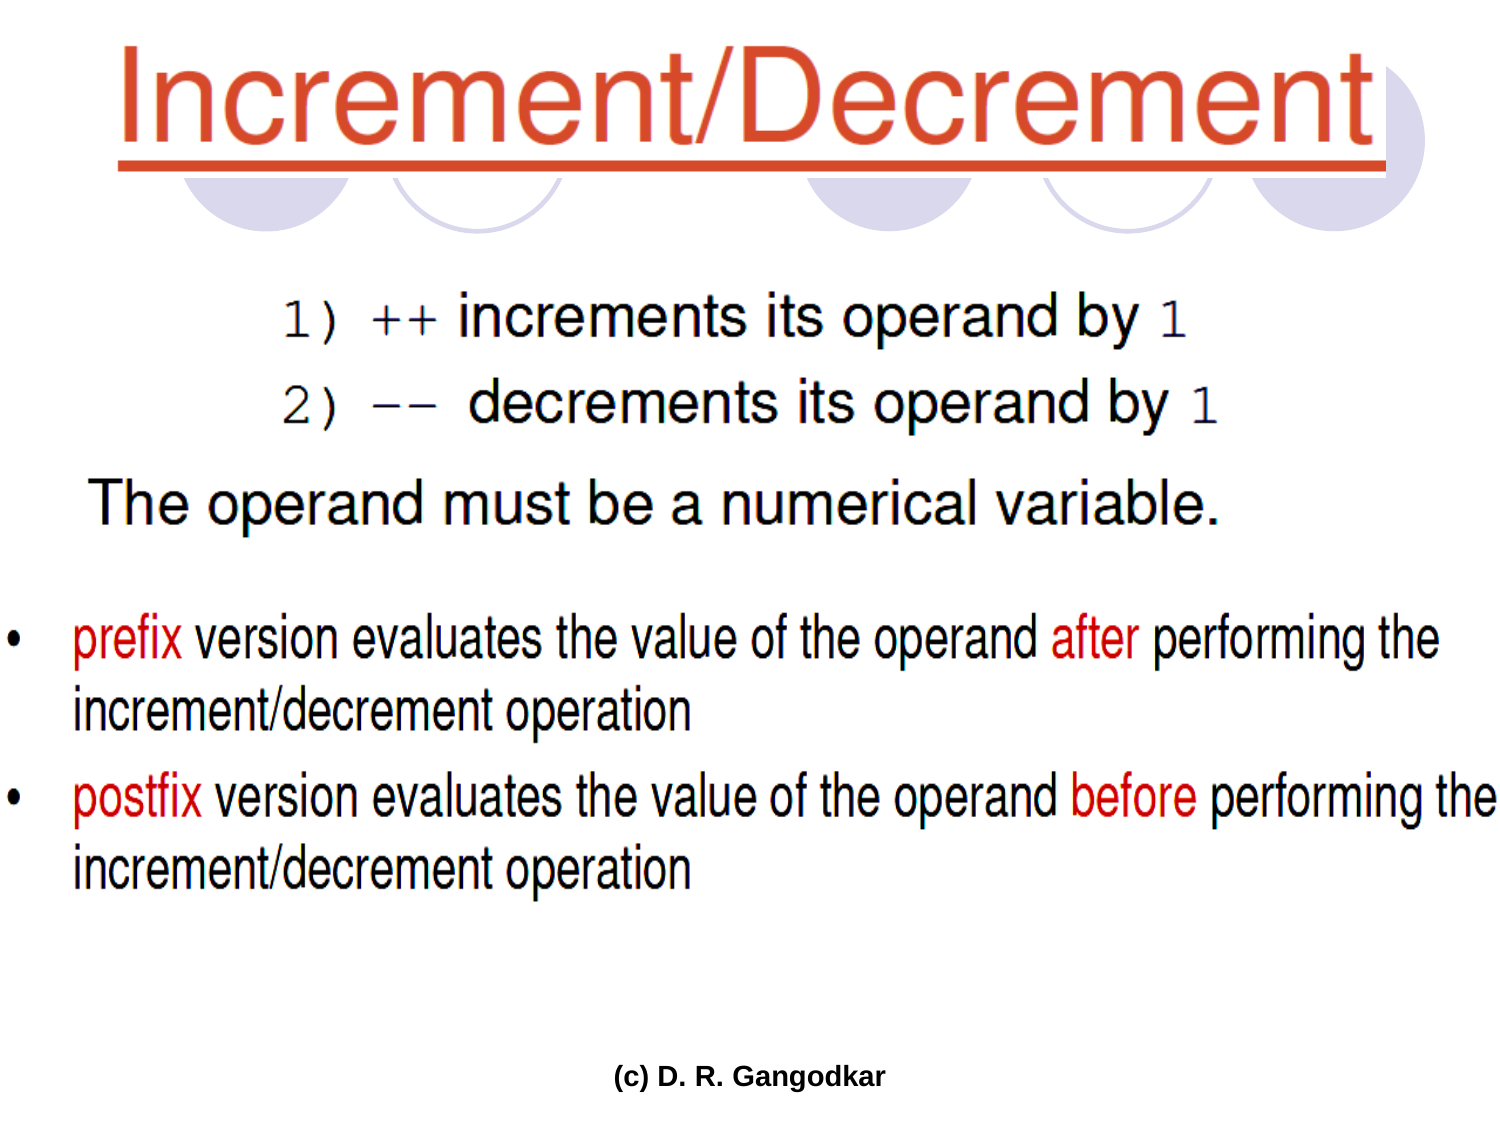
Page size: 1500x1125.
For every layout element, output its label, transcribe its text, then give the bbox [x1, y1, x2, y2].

picture [0, 599, 1500, 908]
picture [112, 37, 1387, 179]
picture [87, 474, 1230, 552]
footer (c) D. R. Gangodkar [512, 1049, 988, 1101]
picture [274, 287, 1226, 440]
